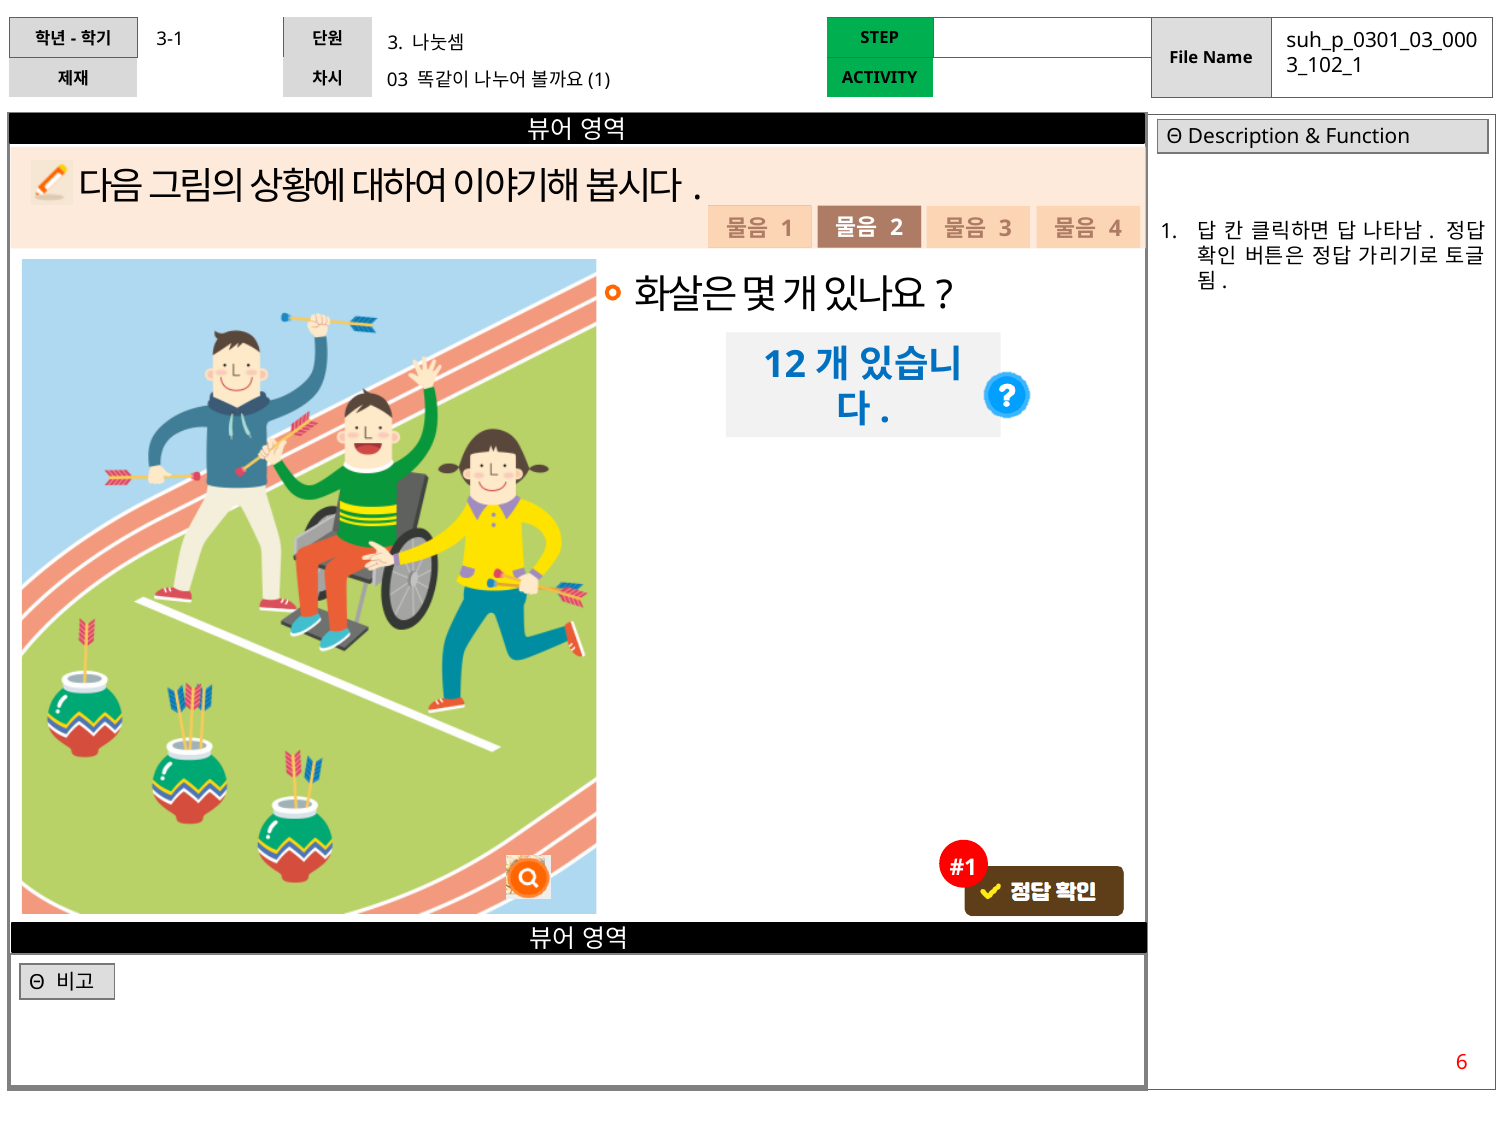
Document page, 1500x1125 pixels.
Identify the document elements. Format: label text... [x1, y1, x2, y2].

text_box 다음 그림의 상황에 대하여 이야기해 봅시다. [63, 154, 1150, 215]
picture [963, 863, 1126, 918]
text_box 3-1 [141, 18, 284, 55]
text_box 답 칸 클릭하면 답 나타남. 정답 확인 버튼은 정답 가리기로 토글 됨. [1145, 160, 1500, 326]
text_box 3. 나눗셈 [372, 23, 828, 48]
picture [21, 258, 597, 915]
picture [977, 366, 1037, 425]
picture [602, 281, 622, 303]
picture [31, 160, 73, 205]
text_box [707, 205, 1141, 249]
text_box 12개 있습니다. [725, 332, 1001, 438]
text_box 03 똑같이 나누어 볼까요(1) [372, 60, 821, 96]
text_box #1 [937, 837, 990, 890]
table_header Θ Description & Function [1158, 120, 1487, 152]
text_box suh_p_0301_03_0003_102_1 [1271, 18, 1500, 84]
text_box [9, 145, 1148, 251]
text_box 화살은 몇 개 있나요? [620, 261, 1129, 324]
